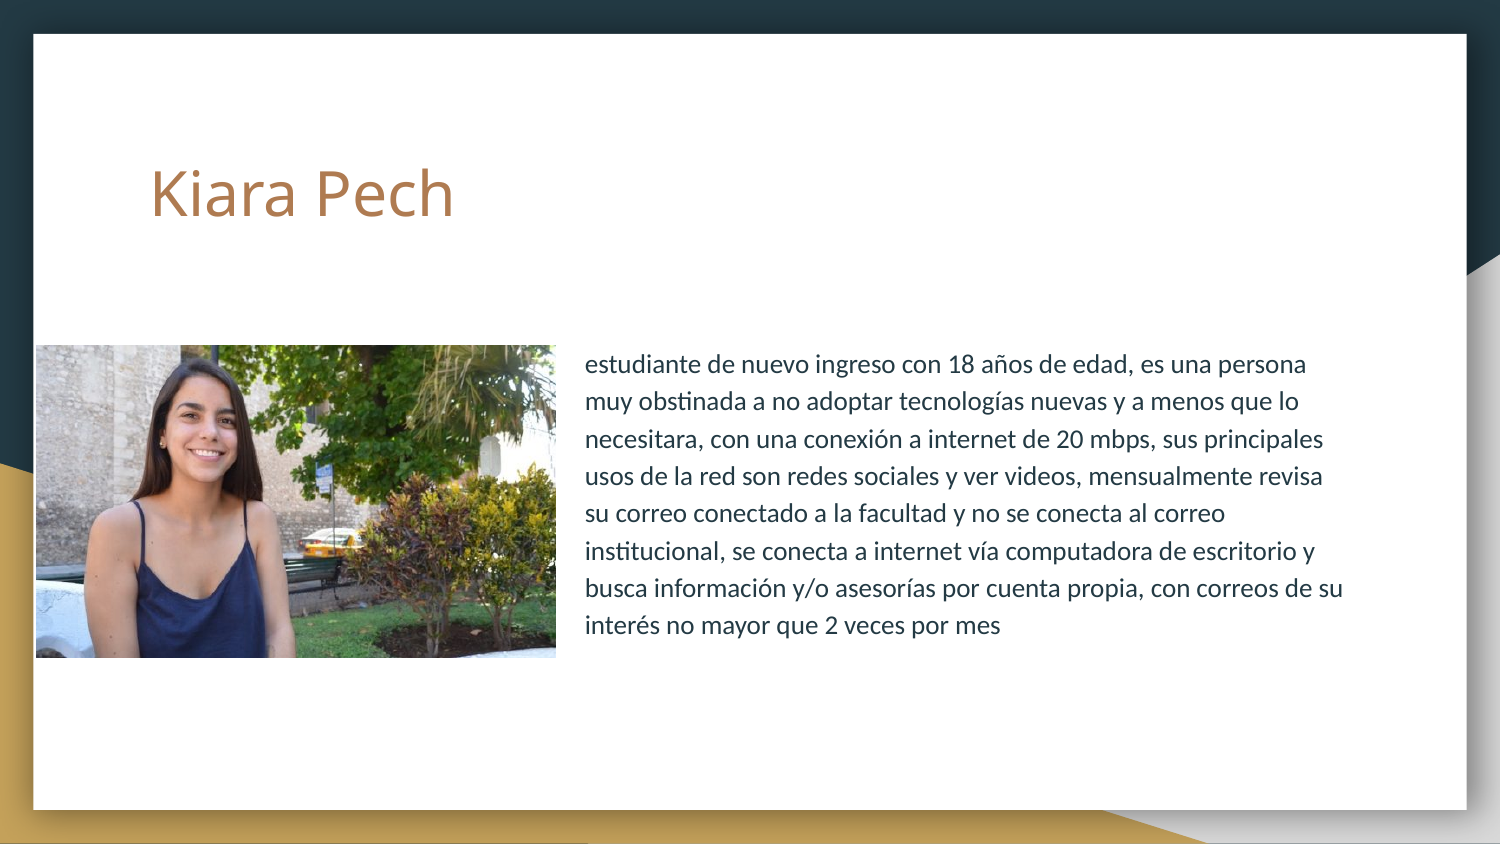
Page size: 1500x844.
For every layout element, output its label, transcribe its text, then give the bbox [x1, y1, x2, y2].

list estudiante de nuevo ingreso con 18 años de edad, es una persona muy obstinada a no adoptar tecnologías nuevas y a menos que lo necesitara, con una conexión a internet de 20 mbps, sus principales usos de la red son redes sociales y ver videos, mensualmente revisa su correo conectado a la facultad y no se conecta al correo institucional, se conecta a internet vía computadora de escritorio y busca información y/o asesorías por cuenta propia, con correos de su interés no mayor que 2 veces por mes [569, 326, 1368, 744]
picture [35, 344, 557, 659]
title Kiara Pech [134, 138, 1366, 296]
